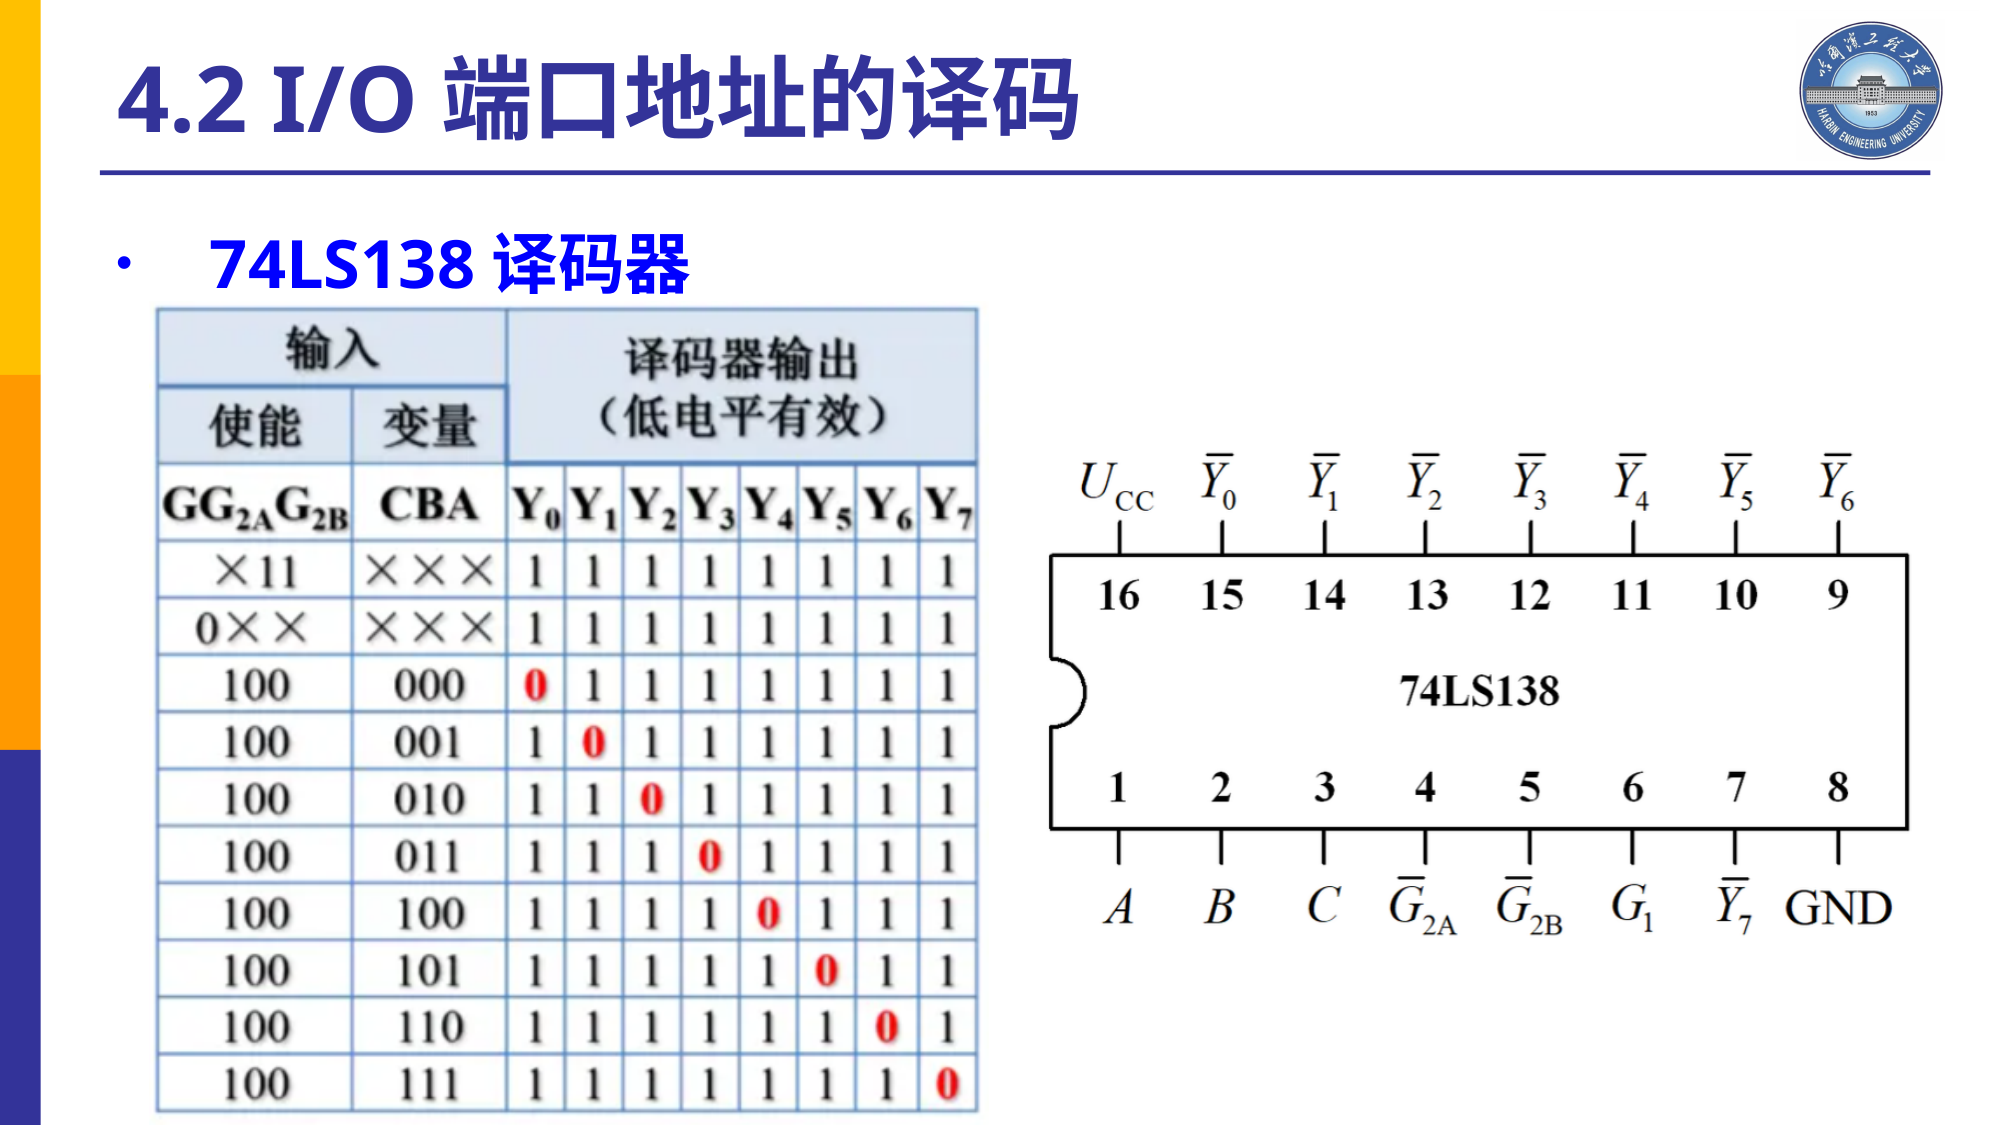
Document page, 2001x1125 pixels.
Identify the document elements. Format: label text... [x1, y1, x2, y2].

picture [1036, 444, 1928, 953]
picture [149, 301, 989, 1125]
text_box 4.2 I/O端口地址的译码 [102, 30, 1590, 161]
picture [1538, 9, 1979, 165]
text_box 74LS138译码器 [101, 174, 1114, 310]
